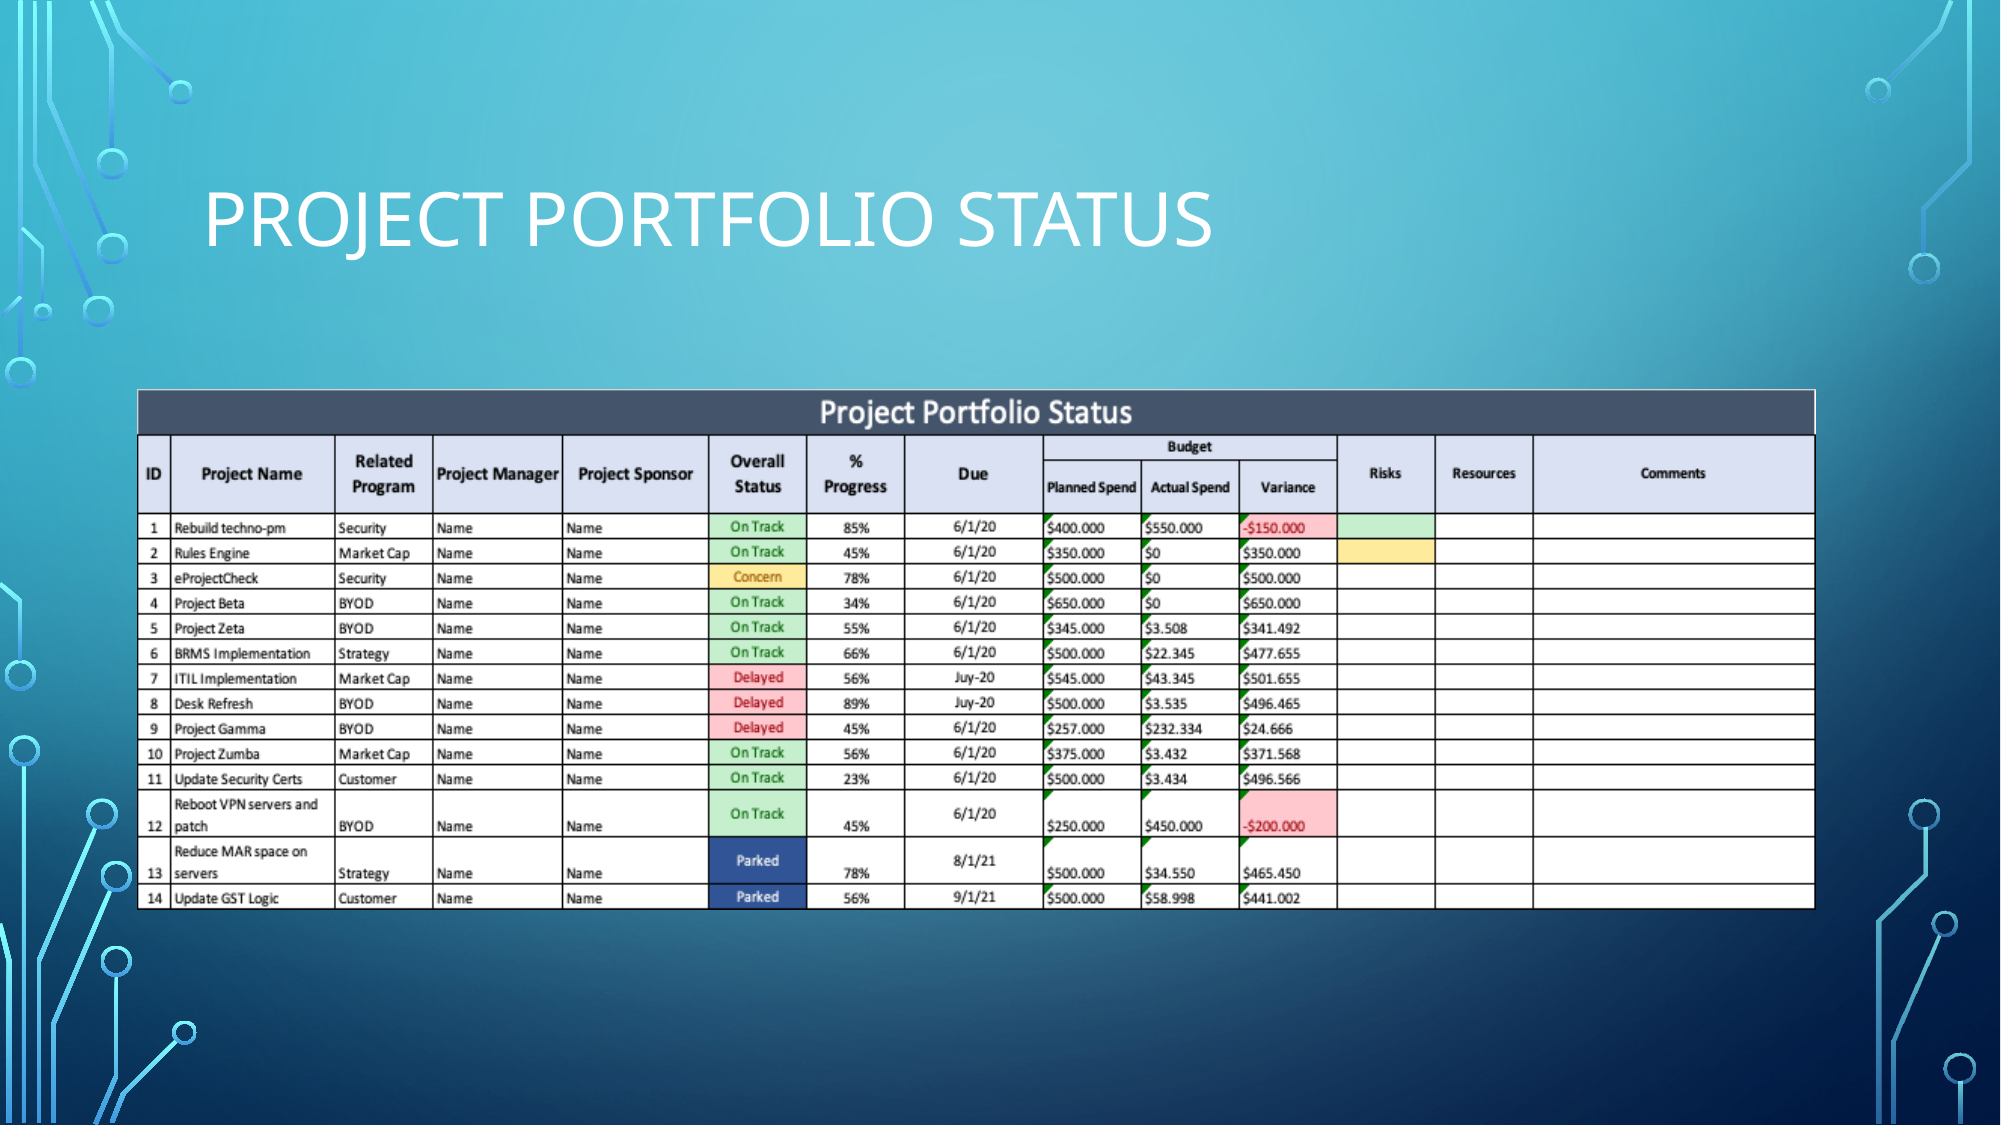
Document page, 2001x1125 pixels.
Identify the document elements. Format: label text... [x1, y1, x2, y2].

title Project Portfolio status [187, 101, 1813, 344]
picture [137, 389, 1816, 910]
